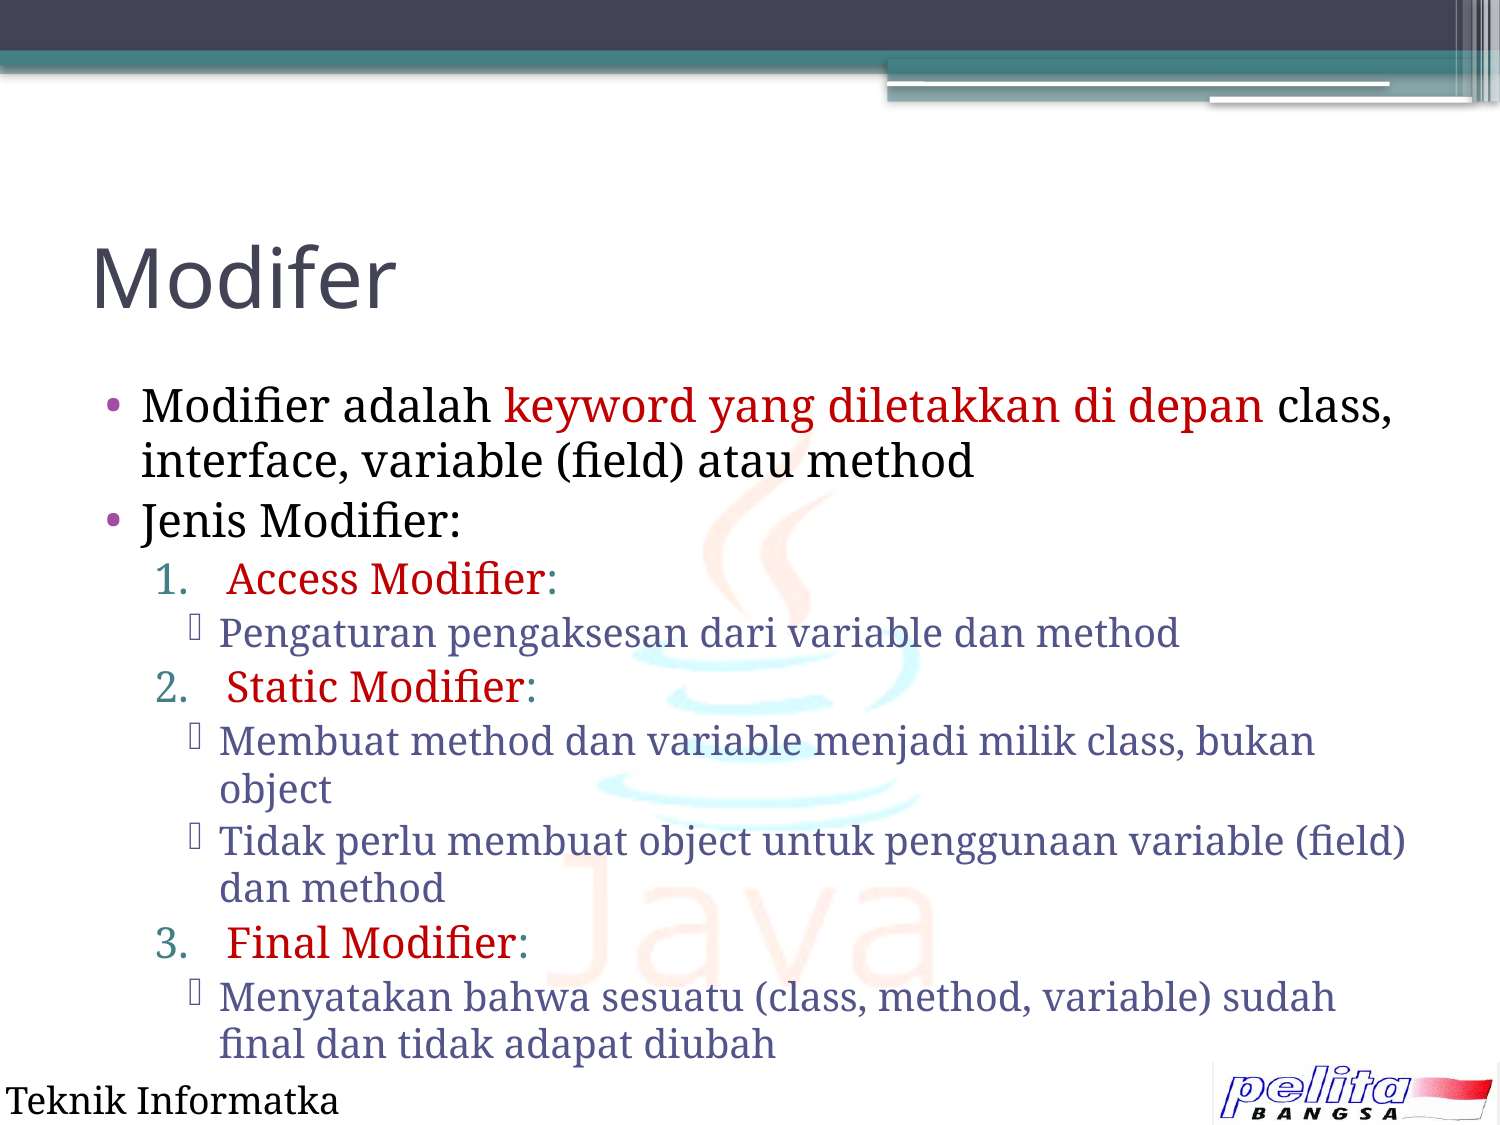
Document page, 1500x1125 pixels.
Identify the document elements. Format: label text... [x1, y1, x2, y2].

list Modifier adalah keyword yang diletakkan di depan class, interface, variable (field) atau method Jenis Modifier: Access Modifier: Pengaturan pengaksesan dari variable dan method Static Modifier: Membuat method dan variable menjadi milik class, bukan object Tidak perlu membuat object untuk penggunaan variable (field) dan method Final Modifier: Menyatakan bahwa sesuatu (class, method, variable) sudah final dan tidak adapat diubah [75, 368, 1425, 1079]
title Modifer [75, 187, 1425, 363]
picture [1212, 1062, 1500, 1125]
